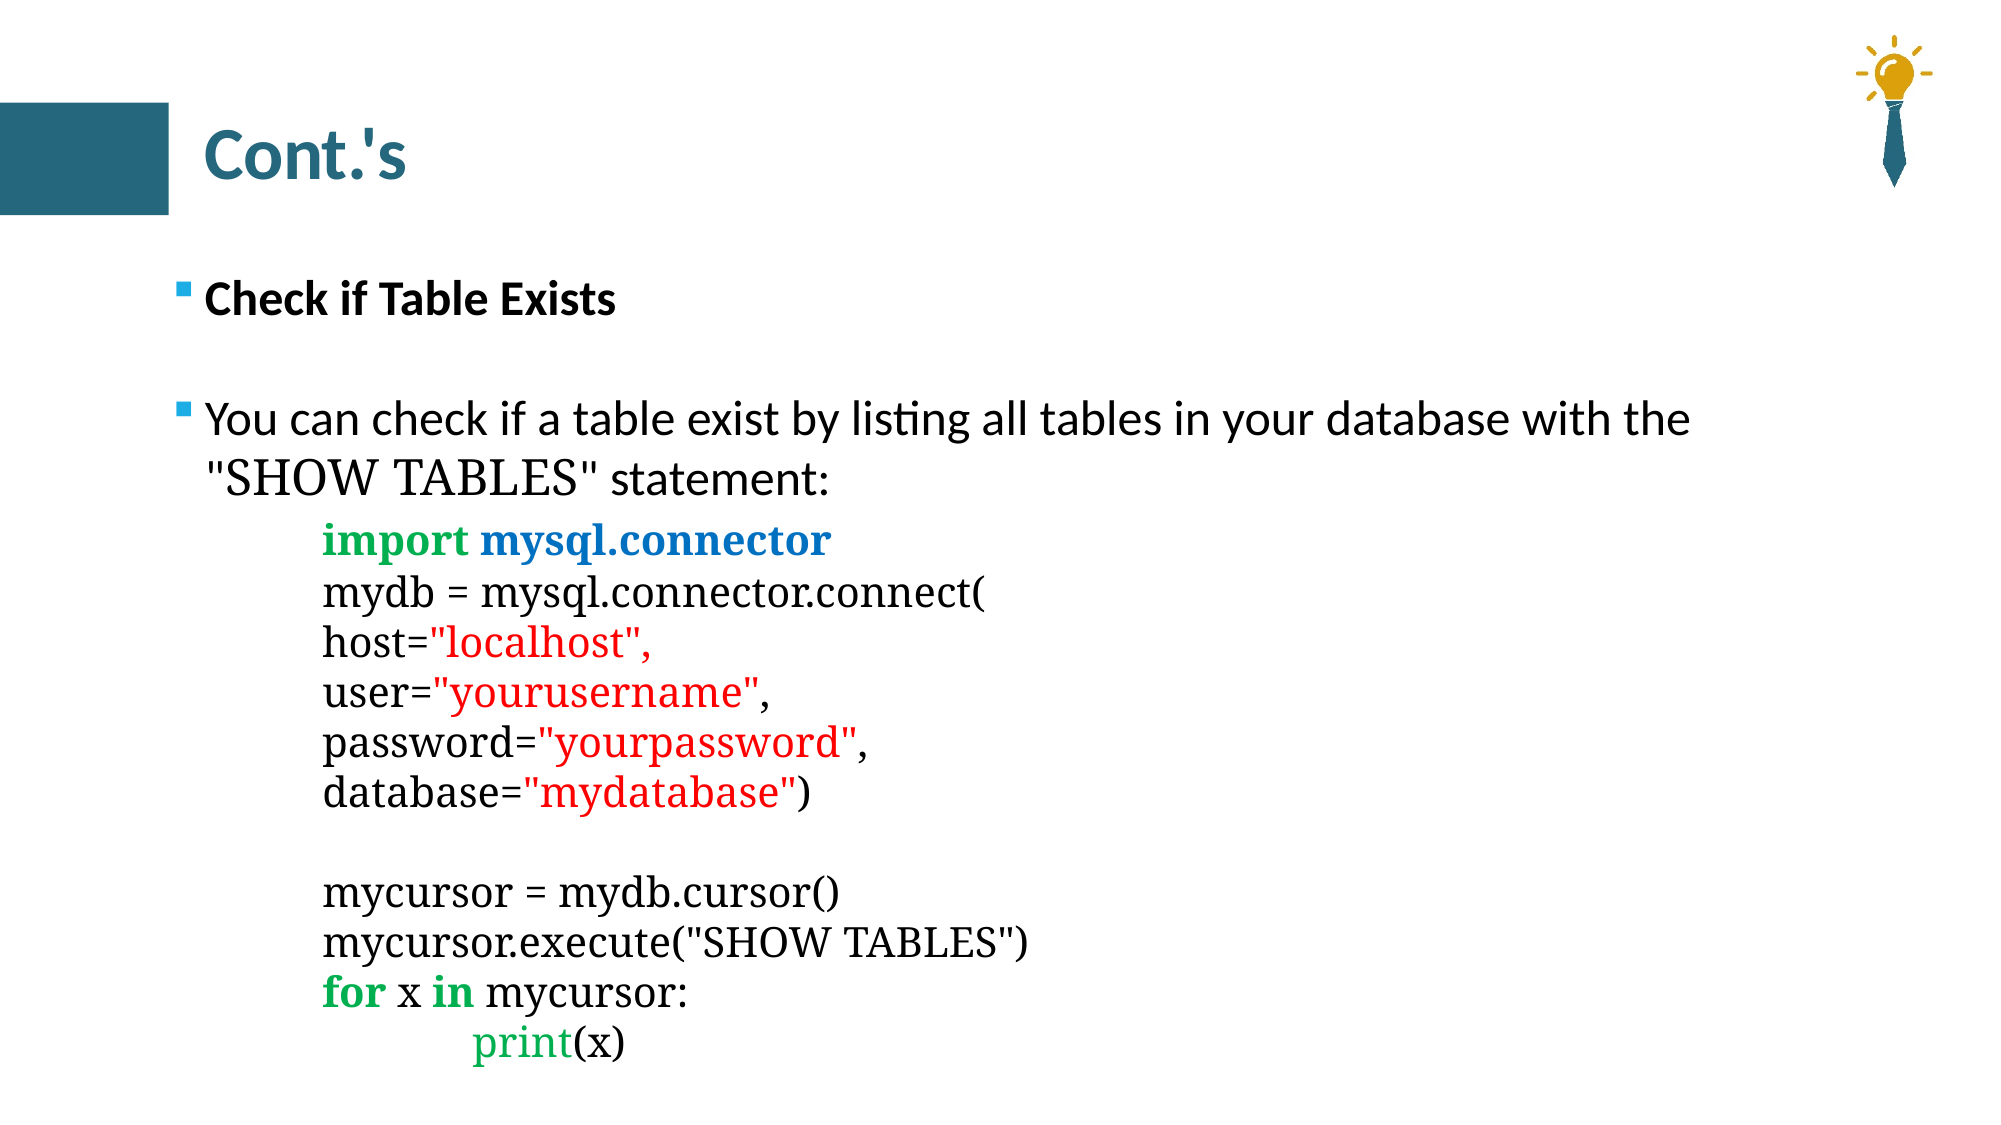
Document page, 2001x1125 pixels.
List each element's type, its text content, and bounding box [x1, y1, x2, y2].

list Check if Table Exists You can check if a table exist by listing all tables in your database with the "SHOW TABLES" statement: import mysql.connector mydb = mysql.connector.connect( host="localhost", user="yourusername", password="yourpassword", database="mydatabase") mycursor = mydb.cursor() mycursor.execute("SHOW TABLES") for x in mycursor: print(x) [157, 258, 1843, 1109]
picture [1816, 13, 1972, 209]
title Cont.'s [189, 106, 1731, 224]
